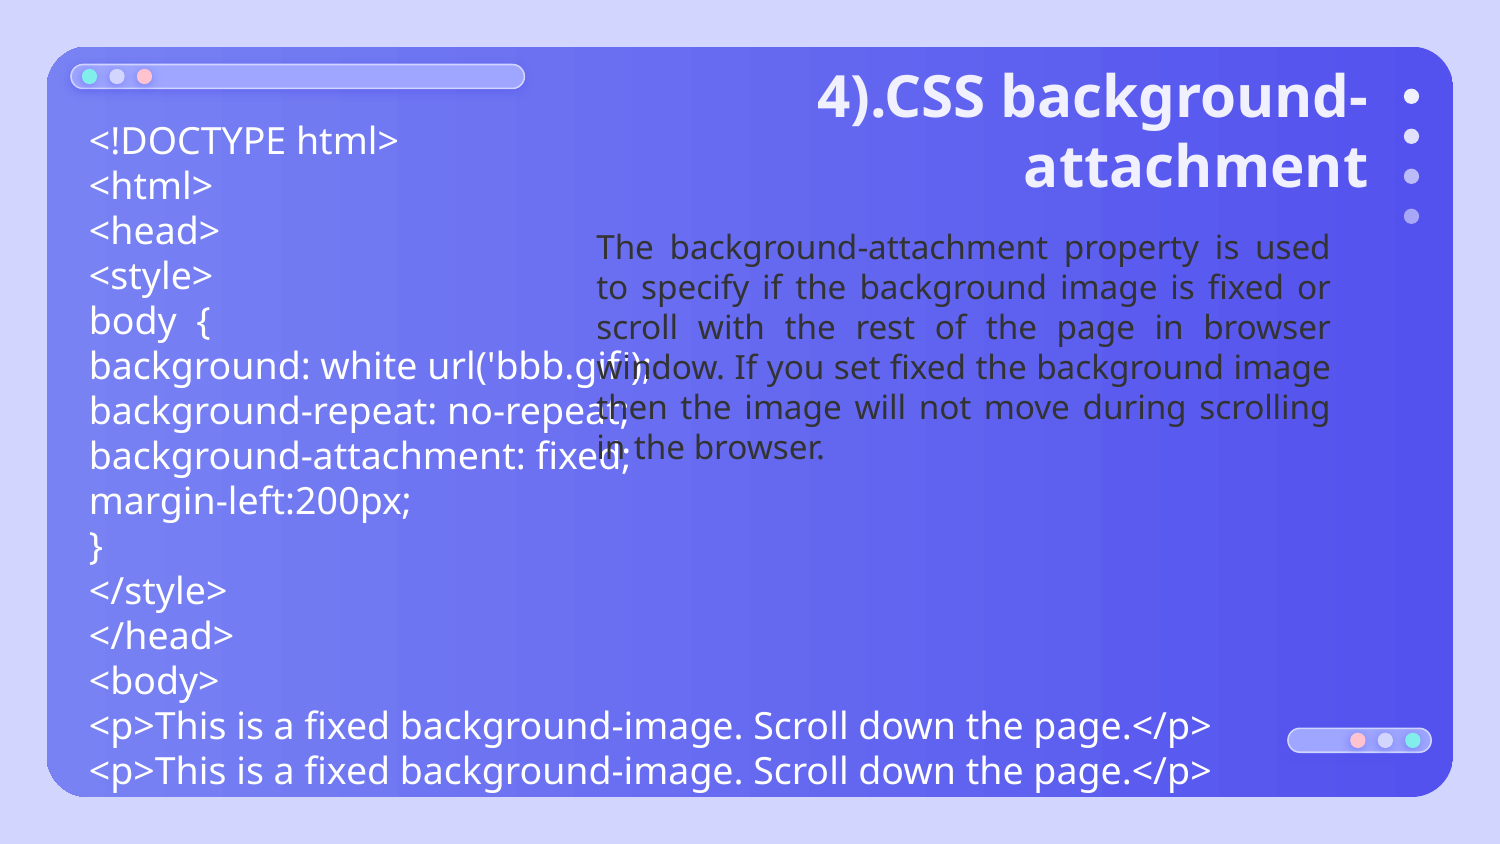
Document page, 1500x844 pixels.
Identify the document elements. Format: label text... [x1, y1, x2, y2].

subtitle <!DOCTYPE html> <html> <head> <style> body { background: white url('bbb.gif'); background-repeat: no-repeat; background-attachment: fixed; margin-left:200px; } </style> </head> <body> <p>This is a fixed background-image. Scroll down the page.</p> <p>This is a fixed background-image. Scroll down the page.</p> [73, 376, 1500, 577]
title 4).CSS background-attachment [469, 43, 1384, 138]
text_box The background-attachment property is used to specify if the background image is fixed or scroll with the rest of the page in browser window. If you set fixed the background image then the image will not move during scrolling in the browser. [581, 219, 1347, 474]
